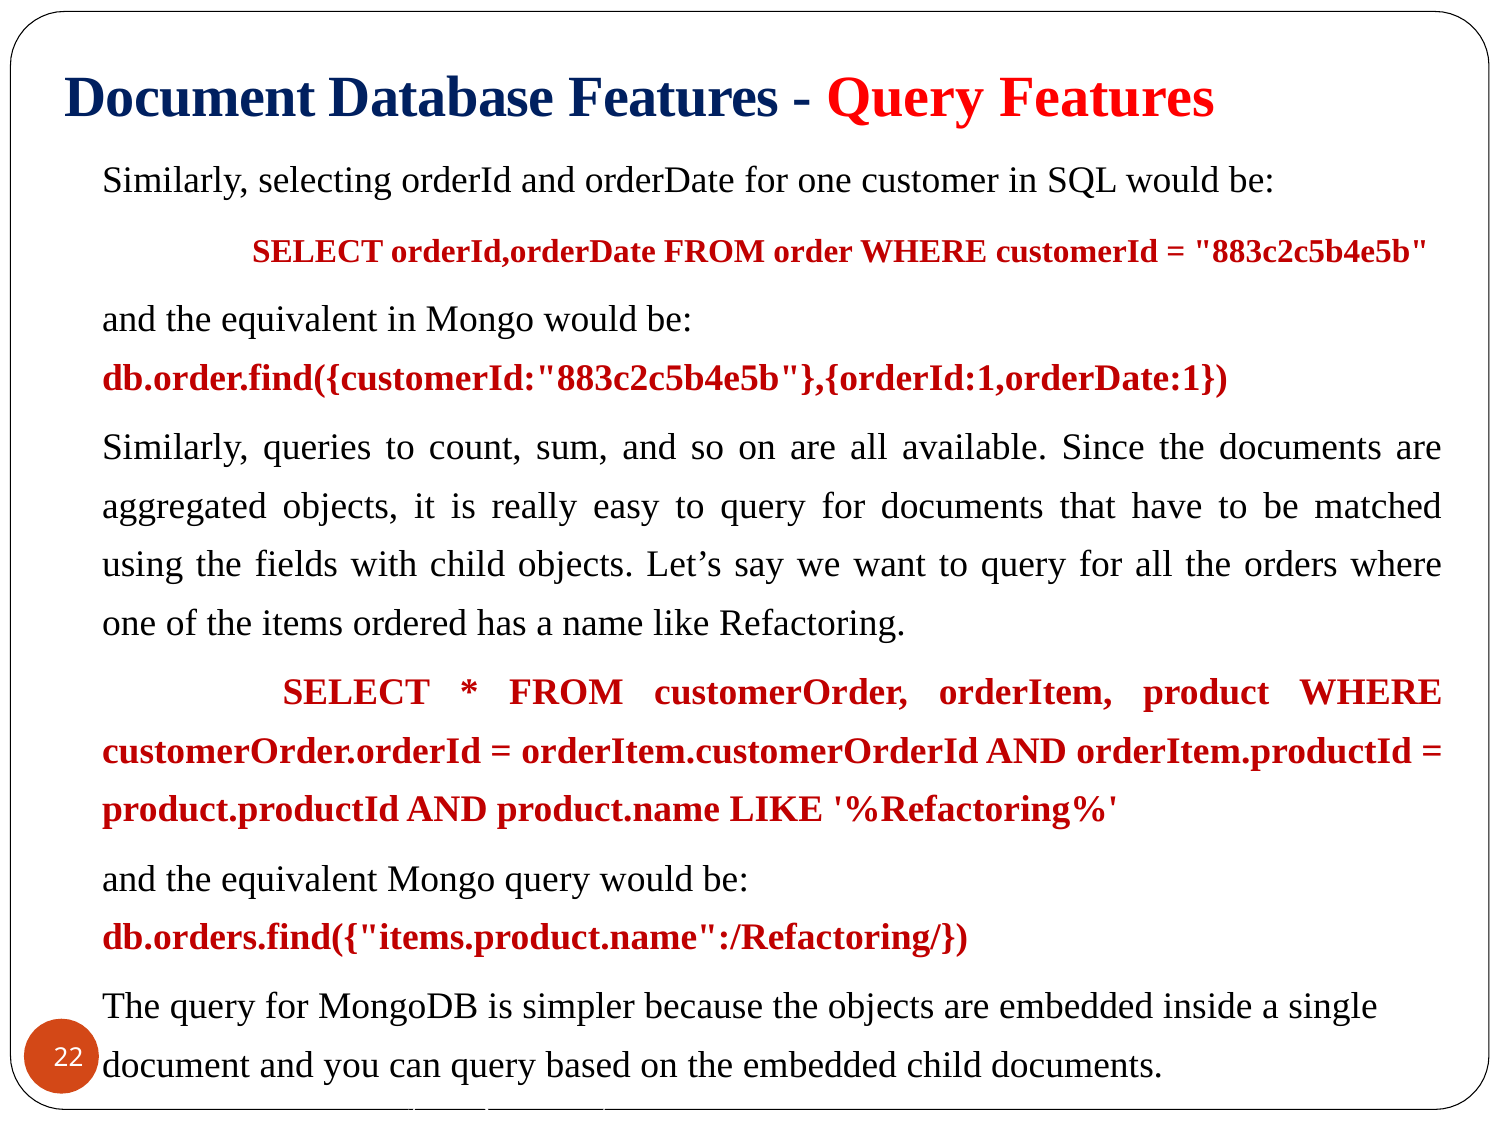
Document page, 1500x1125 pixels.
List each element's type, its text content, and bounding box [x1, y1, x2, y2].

text_box [47, 1040, 94, 1076]
footer CREDITS: Jimmy Lin (University of Maryland) [187, 1081, 718, 1125]
title Document Database Features - Query Features [62, 37, 1480, 228]
text_box [23, 1018, 99, 1094]
text_box Similarly, selecting orderId and orderDate for one customer in SQL would be: SELECT orderId,orderDate FROM order WHERE customerId = "883c2c5b4e5b" and the equivalent in Mongo would be: db.order.find({customerId:"883c2c5b4e5b"},{orderId:1,orderDate:1}) Similarly, queries to count, sum, and so on are all available. Since the documents are aggregated objects, it is really easy to query for documents that have to be matched using the fields with child objects. Let’s say we want to query for all the orders where one of the items ordered has a name like Refactoring. SELECT * FROM customerOrder, orderItem, product WHERE customerOrder.orderId = orderItem.customerOrderId AND orderItem.productId = product.productId AND product.name LIKE '%Refactoring%' and the equivalent Mongo query would be: db.orders.find({"items.product.name":/Refactoring/}) The query for MongoDB is simpler because the objects are embedded inside a single document and you can query based on the embedded child documents. [99, 130, 1444, 1085]
